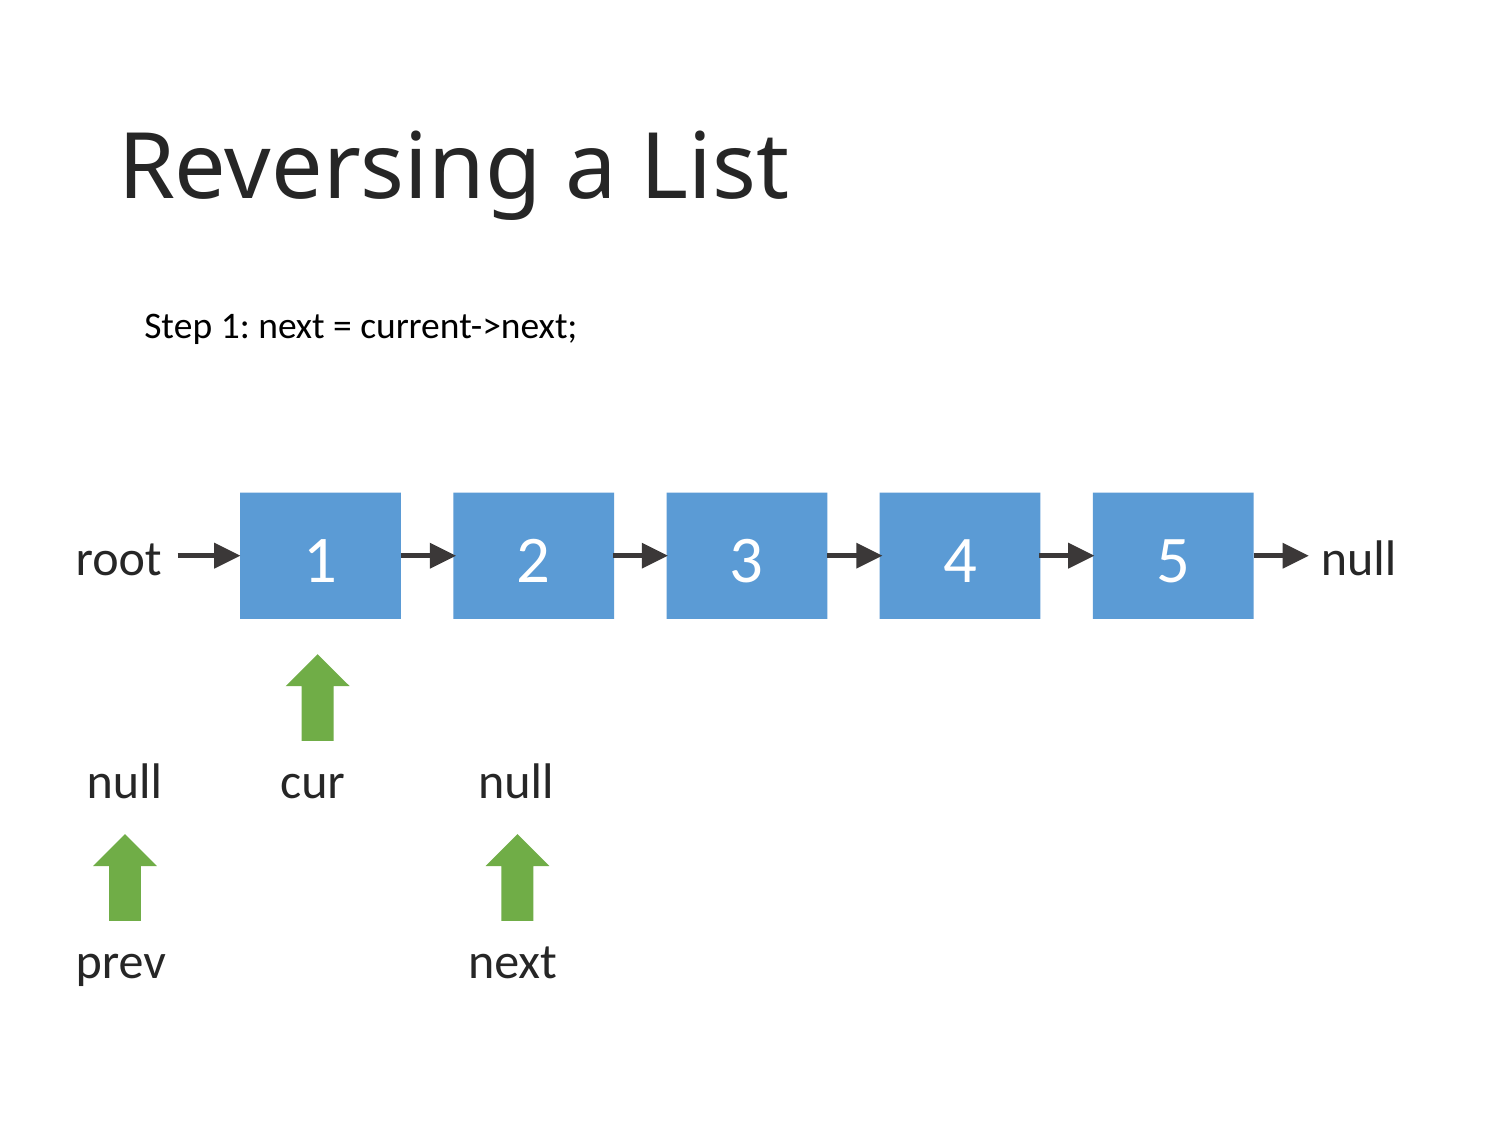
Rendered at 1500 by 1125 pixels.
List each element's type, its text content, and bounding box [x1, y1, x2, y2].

text_box Step 1: next = current->next; [129, 293, 1414, 354]
text_box 4 [879, 491, 1042, 620]
text_box null [463, 740, 571, 816]
text_box 5 [1092, 491, 1255, 620]
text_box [453, 834, 581, 997]
text_box null [1306, 517, 1414, 593]
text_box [60, 834, 189, 997]
text_box 2 [452, 491, 615, 620]
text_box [265, 654, 370, 817]
title Reversing a List [103, 59, 1397, 278]
text_box root [60, 517, 188, 593]
text_box null [71, 740, 179, 816]
text_box 3 [666, 491, 828, 620]
text_box 1 [239, 491, 402, 620]
